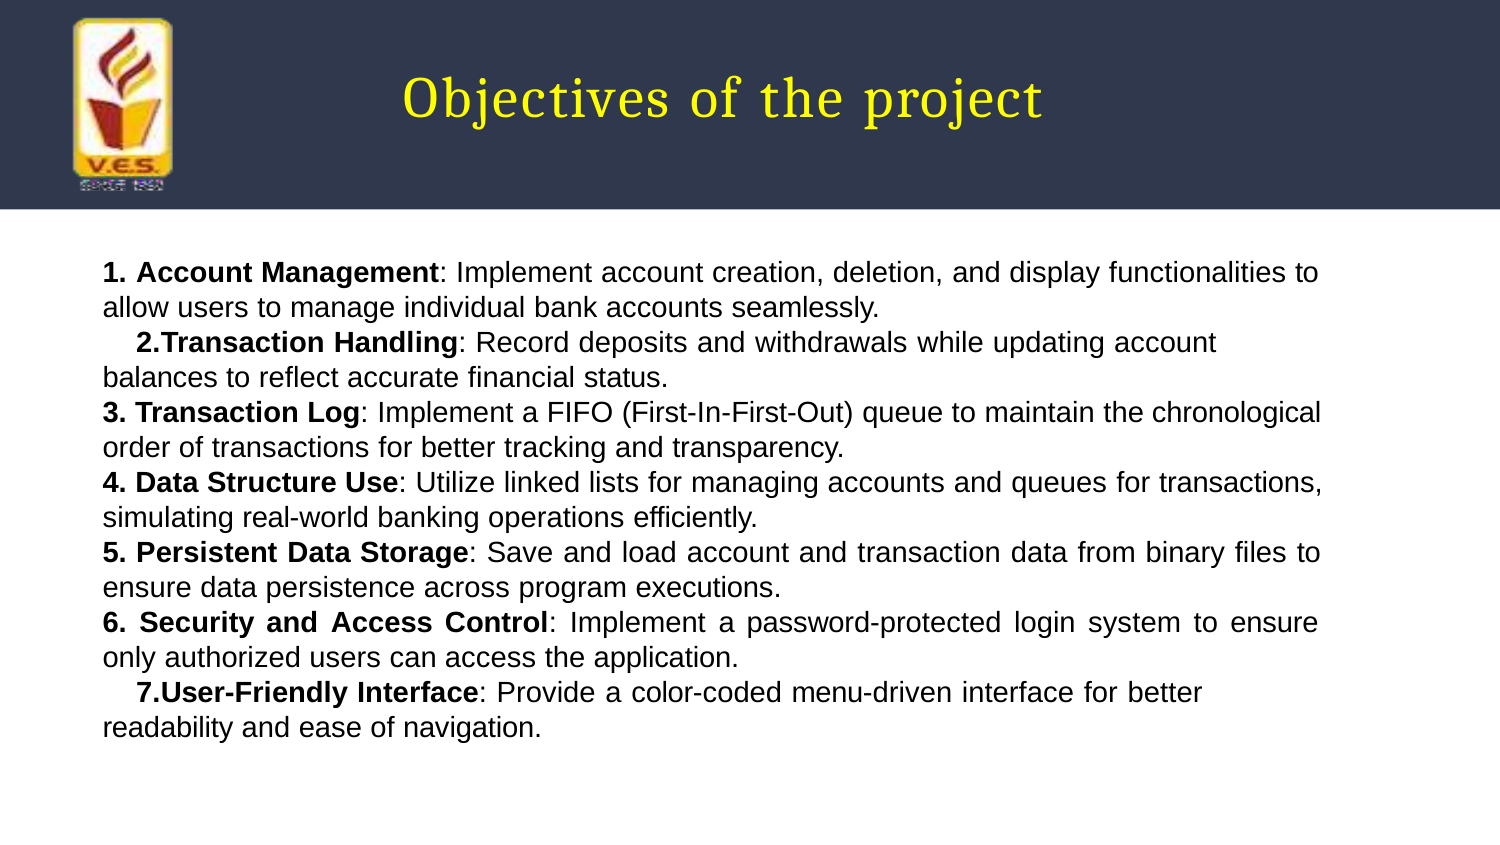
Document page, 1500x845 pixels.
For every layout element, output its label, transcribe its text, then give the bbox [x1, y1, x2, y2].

picture [67, 15, 180, 197]
text_box Account Management: Implement account creation, deletion, and display functionalities to allow users to manage individual bank accounts seamlessly. Transaction Handling: Record deposits and withdrawals while updating account balances to reflect accurate financial status. Transaction Log: Implement a FIFO (First-In-First-Out) queue to maintain the chronological order of transactions for better tracking and transparency. Data Structure Use: Utilize linked lists for managing accounts and queues for transactions, simulating real-world banking operations efficiently. Persistent Data Storage: Save and load account and transaction data from binary files to ensure data persistence across program executions. Security and Access Control: Implement a password-protected login system to ensure only authorized users can access the application. User-Friendly Interface: Provide a color-coded menu-driven interface for better readability and ease of navigation. [100, 251, 1325, 744]
title Objectives of the project [222, 31, 1365, 201]
